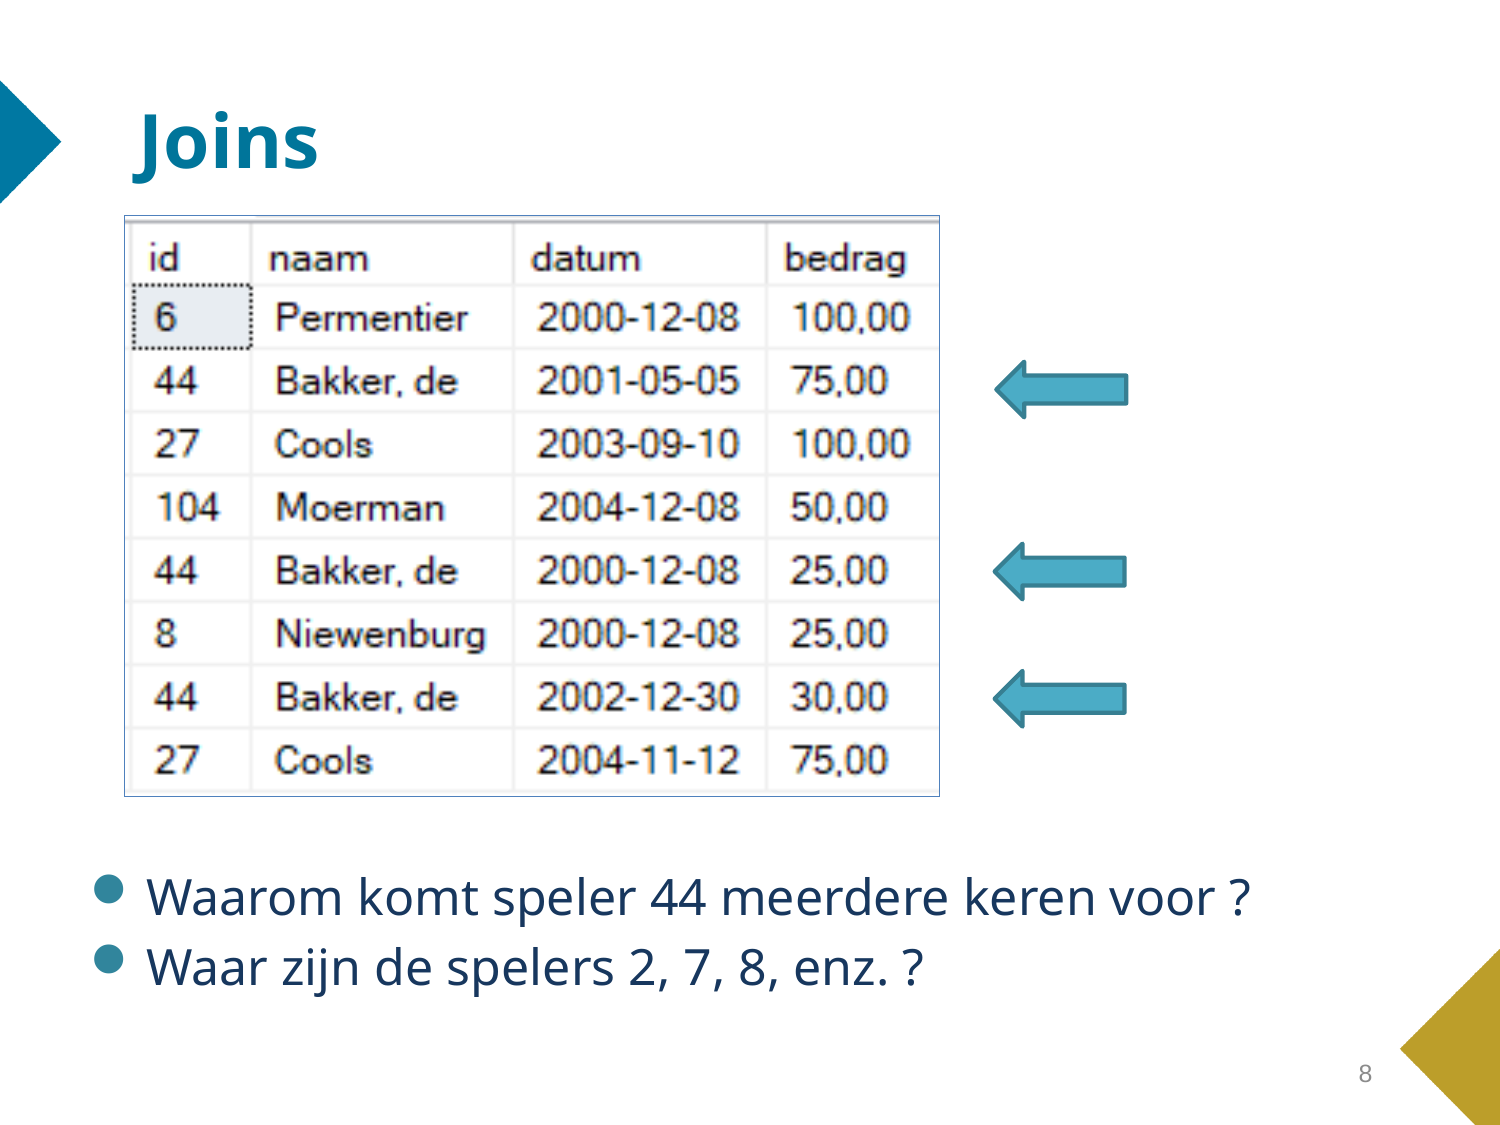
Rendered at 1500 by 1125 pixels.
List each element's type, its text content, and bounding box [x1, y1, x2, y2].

slide_number 8 [1037, 1042, 1388, 1103]
text_box [992, 668, 1127, 729]
list Waarom komt speler 44 meerdere keren voor ? Waar zijn de spelers 2, 7, 8, enz. ? [75, 857, 1425, 1073]
title Joins [123, 45, 1425, 233]
picture [0, 0, 1500, 1125]
text_box [992, 541, 1127, 602]
text_box [994, 359, 1129, 420]
